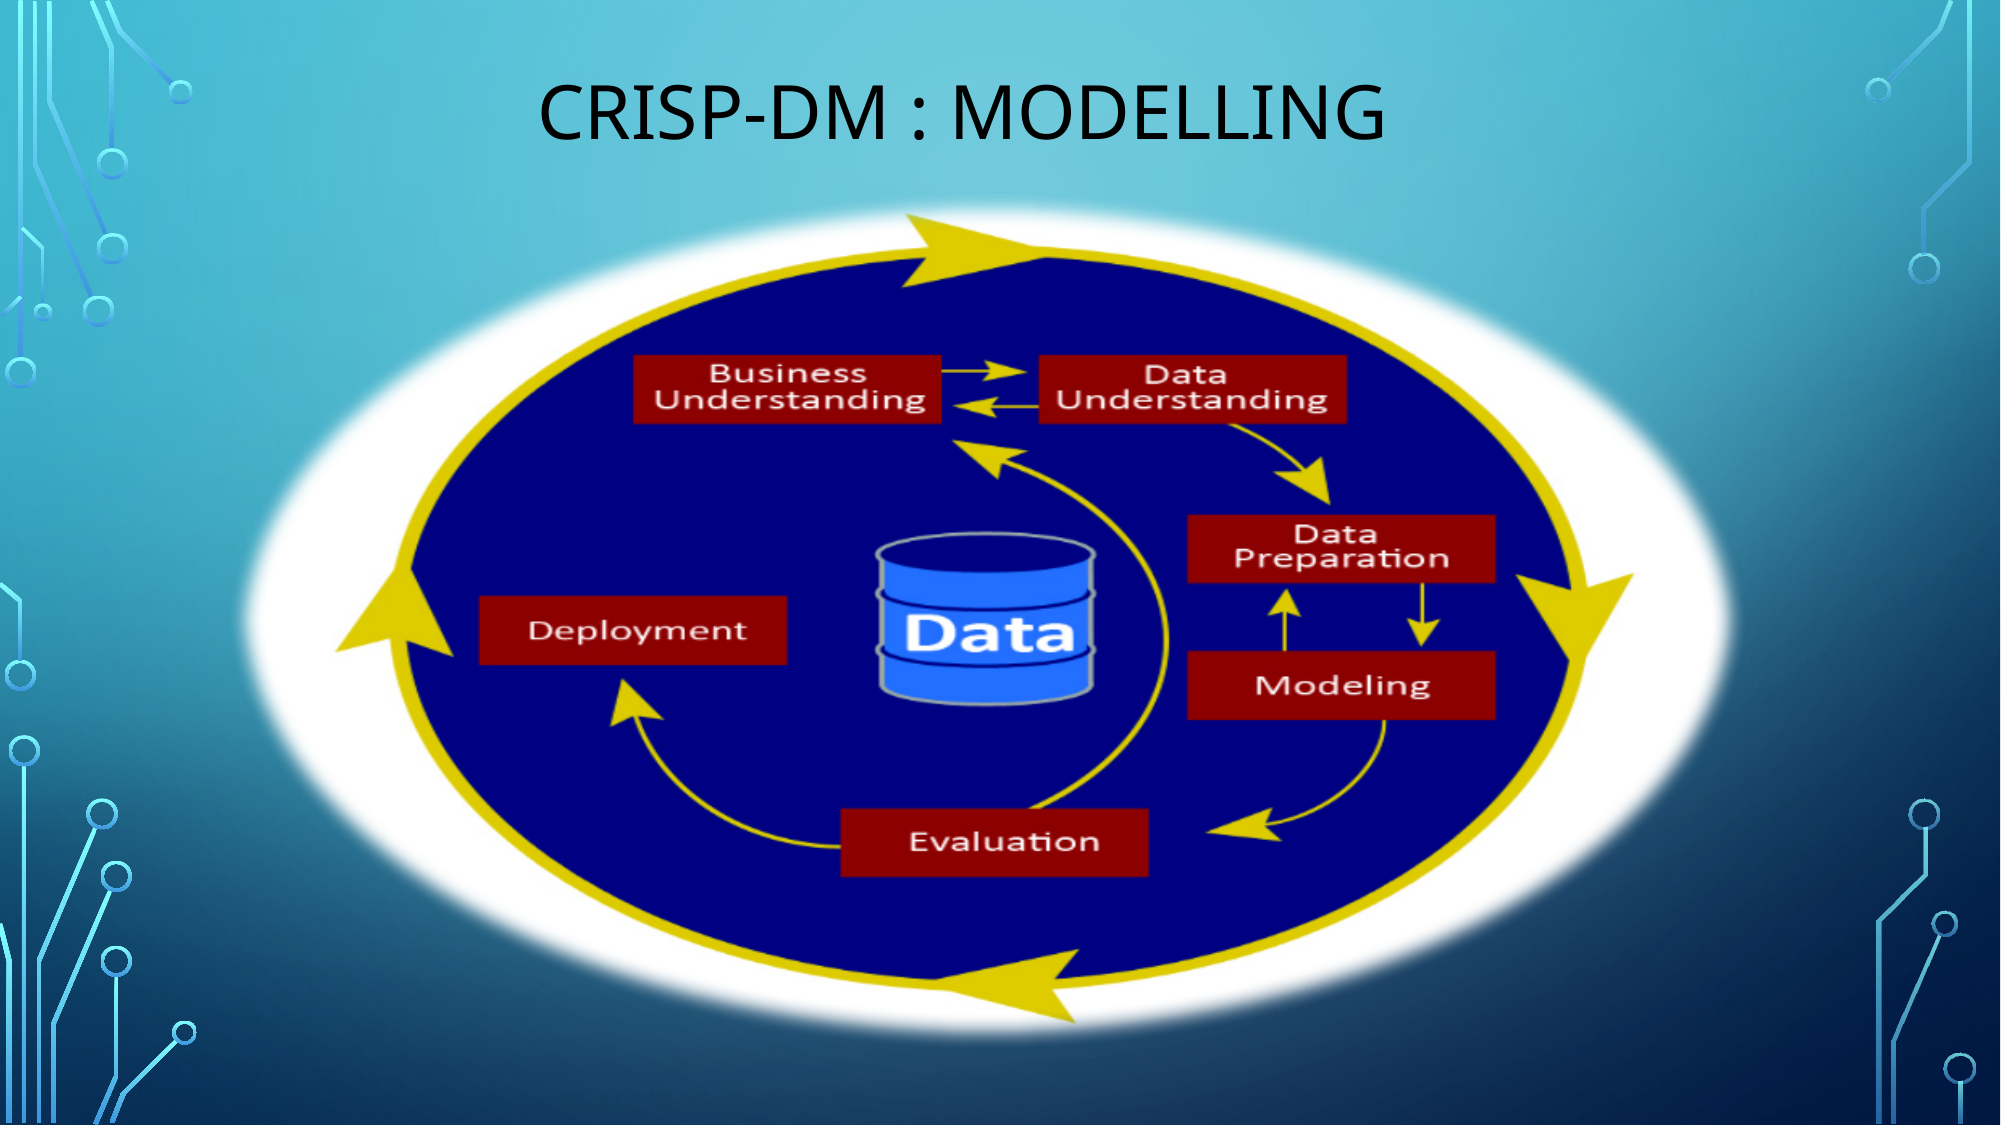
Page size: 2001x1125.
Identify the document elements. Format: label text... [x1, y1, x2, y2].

picture [227, 192, 1749, 1051]
text_box CRISP-DM : Modelling [228, 38, 1698, 192]
